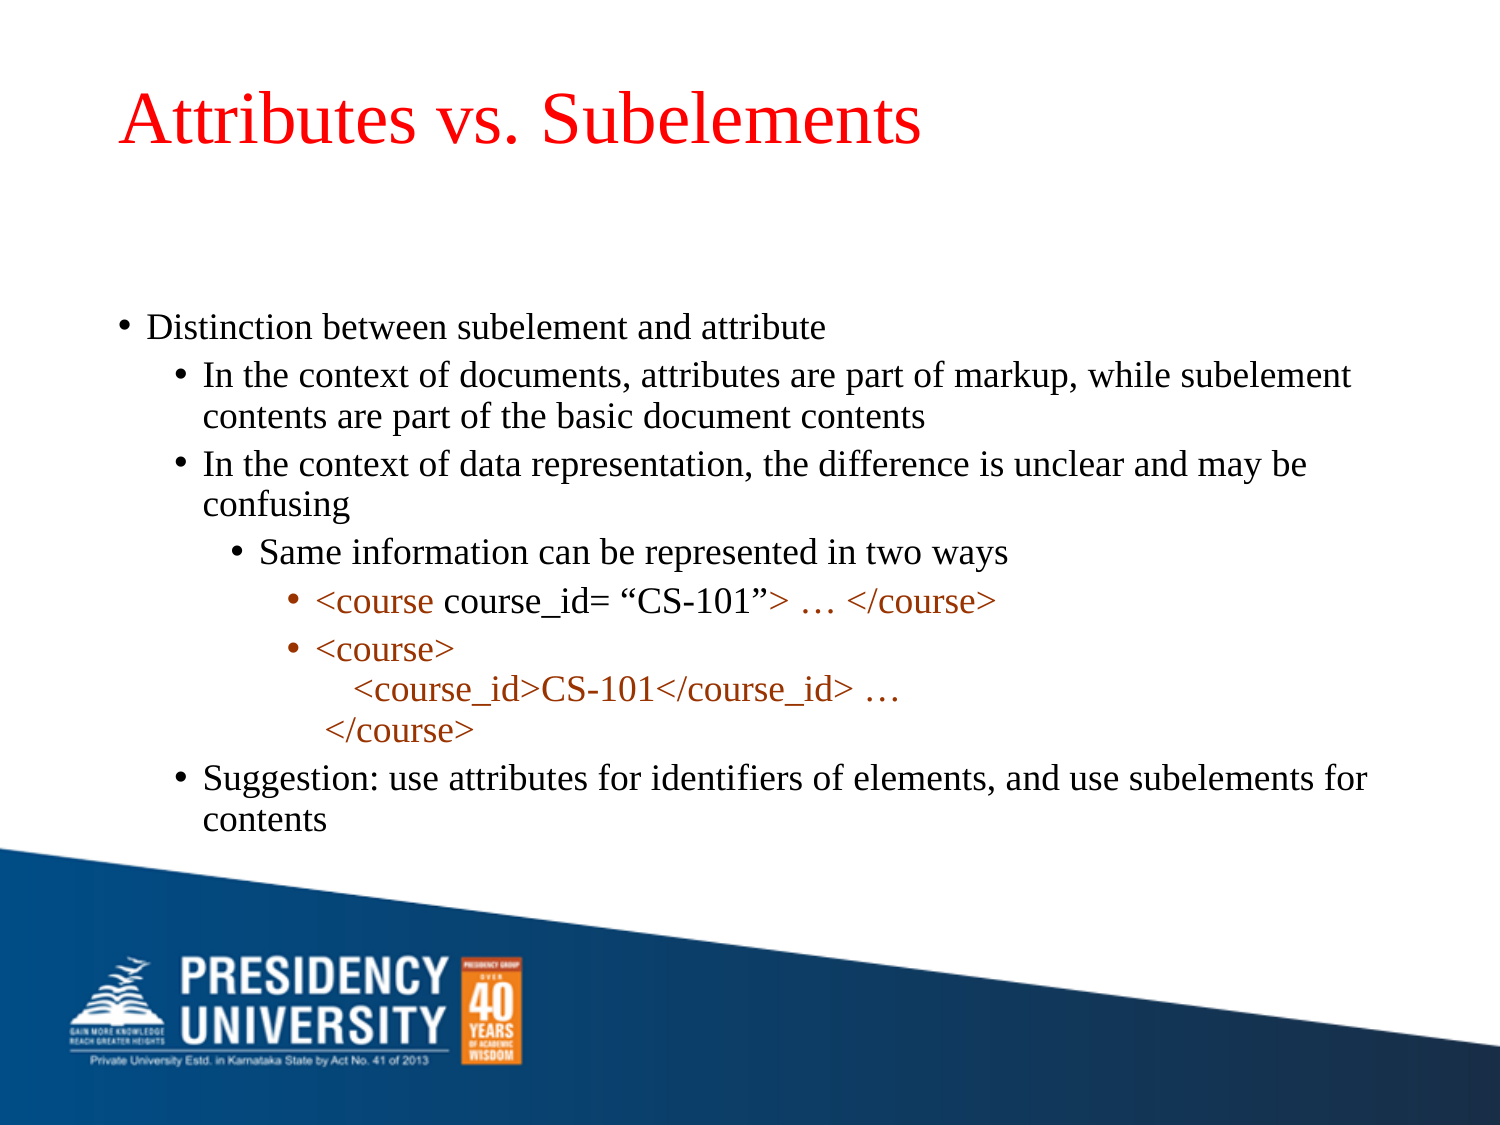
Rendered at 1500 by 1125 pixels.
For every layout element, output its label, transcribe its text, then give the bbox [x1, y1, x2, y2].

list Distinction between subelement and attribute In the context of documents, attributes are part of markup, while subelement contents are part of the basic document contents In the context of data representation, the difference is unclear and may be confusing Same information can be represented in two ways <course course_id= “CS-101”> … </course> <course> <course_id>CS-101</course_id> … </course> Suggestion: use attributes for identifiers of elements, and use subelements for contents [103, 299, 1397, 1014]
title Attributes vs. Subelements [103, 51, 1397, 188]
picture [0, 845, 1500, 1125]
